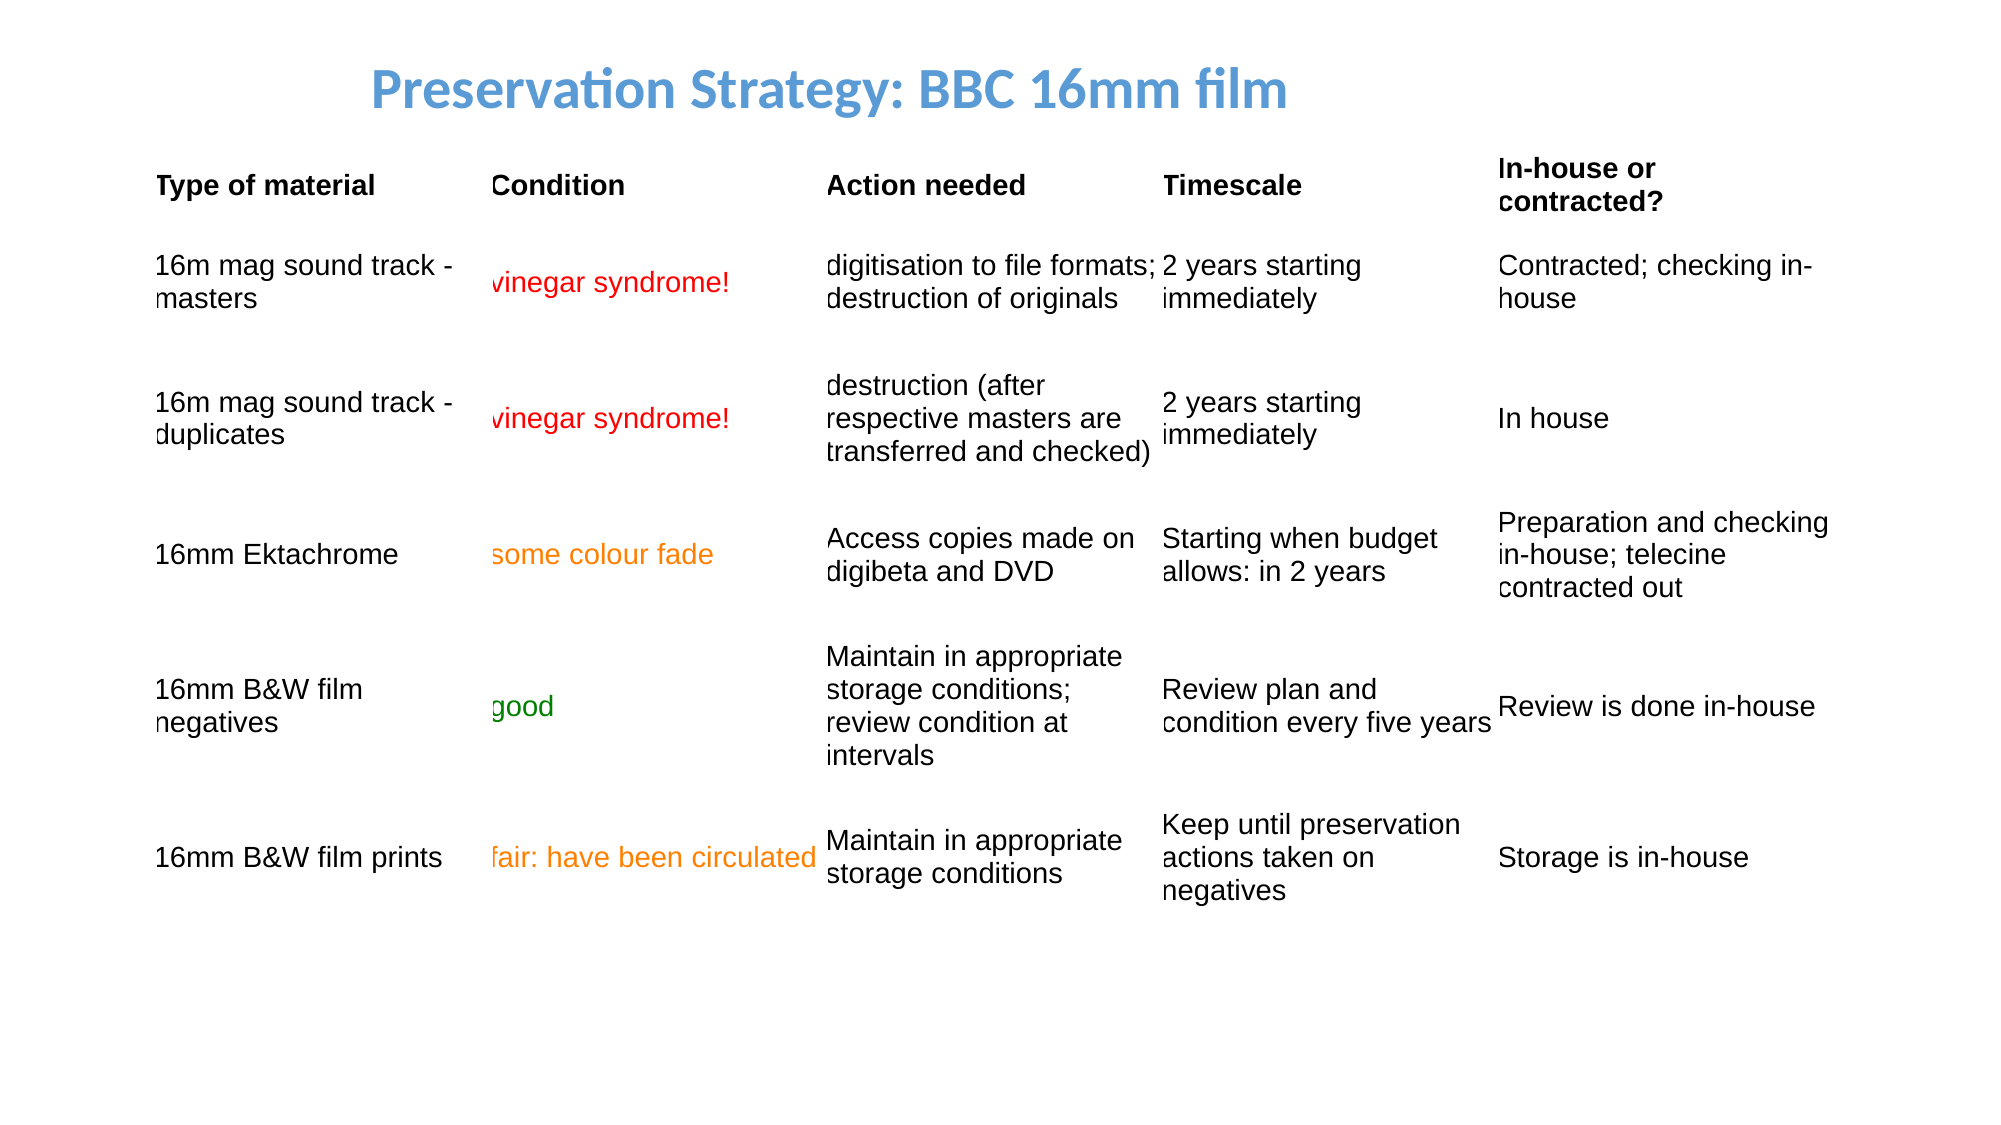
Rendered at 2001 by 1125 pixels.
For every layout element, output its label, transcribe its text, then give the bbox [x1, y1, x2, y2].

table_cell Preparation and checking in-house; telecine contracted out [1500, 498, 1828, 611]
table_header Condition [493, 153, 820, 217]
table_cell In house [1500, 347, 1828, 490]
table_cell vinegar syndrome! [493, 226, 820, 339]
table_header In-house or contracted? [1500, 153, 1828, 217]
table_cell Maintain in appropriate storage conditions; review condition at intervals [828, 620, 1156, 792]
table_cell Review is done in-house [1500, 620, 1828, 792]
table_cell 2 years starting immediately [1164, 347, 1492, 490]
table_cell some colour fade [493, 498, 820, 611]
table_header Action needed [828, 153, 1156, 217]
table_cell 16mm B&W film negatives [157, 620, 484, 792]
table_cell Maintain in appropriate storage conditions [828, 800, 1156, 914]
table_cell Storage is in-house [1500, 800, 1828, 914]
table_cell 2 years starting immediately [1164, 226, 1492, 339]
table_header Type of material [157, 153, 484, 217]
table_cell destruction (after respective masters are transferred and checked) [828, 347, 1156, 490]
table_cell Starting when budget allows: in 2 years [1164, 498, 1492, 611]
table_header Timescale [1164, 153, 1492, 217]
table_cell 16mm Ektachrome [157, 498, 484, 611]
table_cell good [493, 620, 820, 792]
table_cell Access copies made on digibeta and DVD [828, 498, 1156, 611]
table_cell digitisation to file formats; destruction of originals [828, 226, 1156, 339]
table_cell Review plan and condition every five years [1164, 620, 1492, 792]
table_cell Keep until preservation actions taken on negatives [1164, 800, 1492, 914]
table_cell Contracted; checking in-house [1500, 226, 1828, 339]
table_cell 16m mag sound track - duplicates [157, 347, 484, 490]
table_cell 16mm B&W film prints [157, 800, 484, 914]
text_box Preservation Strategy: BBC 16mm film [356, 43, 1305, 128]
table_cell 16m mag sound track - masters [157, 226, 484, 339]
table_cell vinegar syndrome! [493, 347, 820, 490]
table_cell fair: have been circulated [493, 800, 820, 914]
